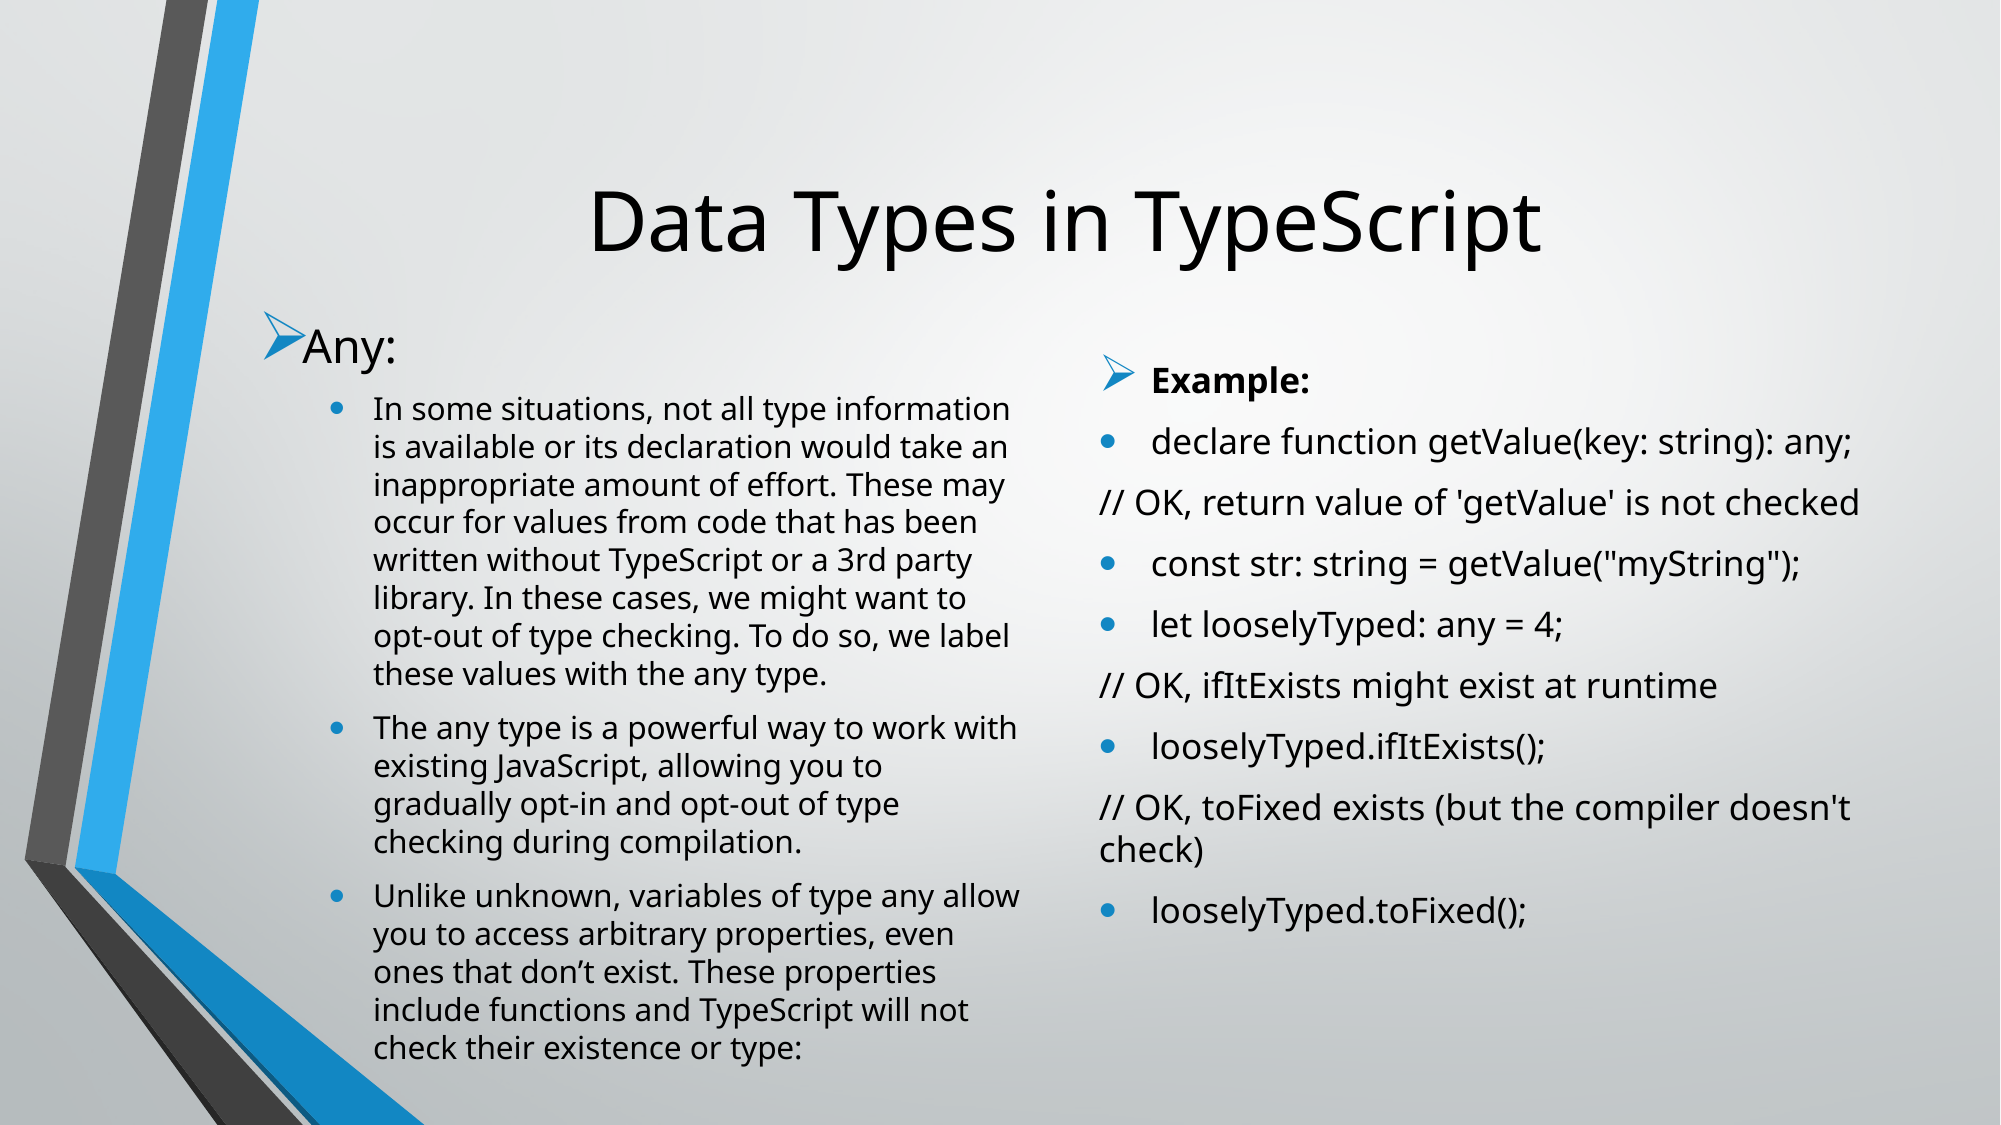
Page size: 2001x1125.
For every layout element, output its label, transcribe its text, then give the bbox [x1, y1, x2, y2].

list Example: declare function getValue(key: string): any; // OK, return value of 'getValue' is not checked const str: string = getValue("myString"); let looselyTyped: any = 4; // OK, ifItExists might exist at runtime looselyTyped.ifItExists(); // OK, toFixed exists (but the compiler doesn't check) looselyTyped.toFixed(); [1083, 324, 1887, 965]
list Any: In some situations, not all type information is available or its declaration would take an inappropriate amount of effort. These may occur for values from code that has been written without TypeScript or a 3rd party library. In these cases, we might want to opt-out of type checking. To do so, we label these values with the any type. The any type is a powerful way to work with existing JavaScript, allowing you to gradually opt-in and opt-out of type checking during compilation. Unlike unknown, variables of type any allow you to access arbitrary properties, even ones that don’t exist. These properties include functions and TypeScript will not check their existence or type: [243, 291, 1041, 1086]
title Data Types in TypeScript [243, 112, 1887, 325]
